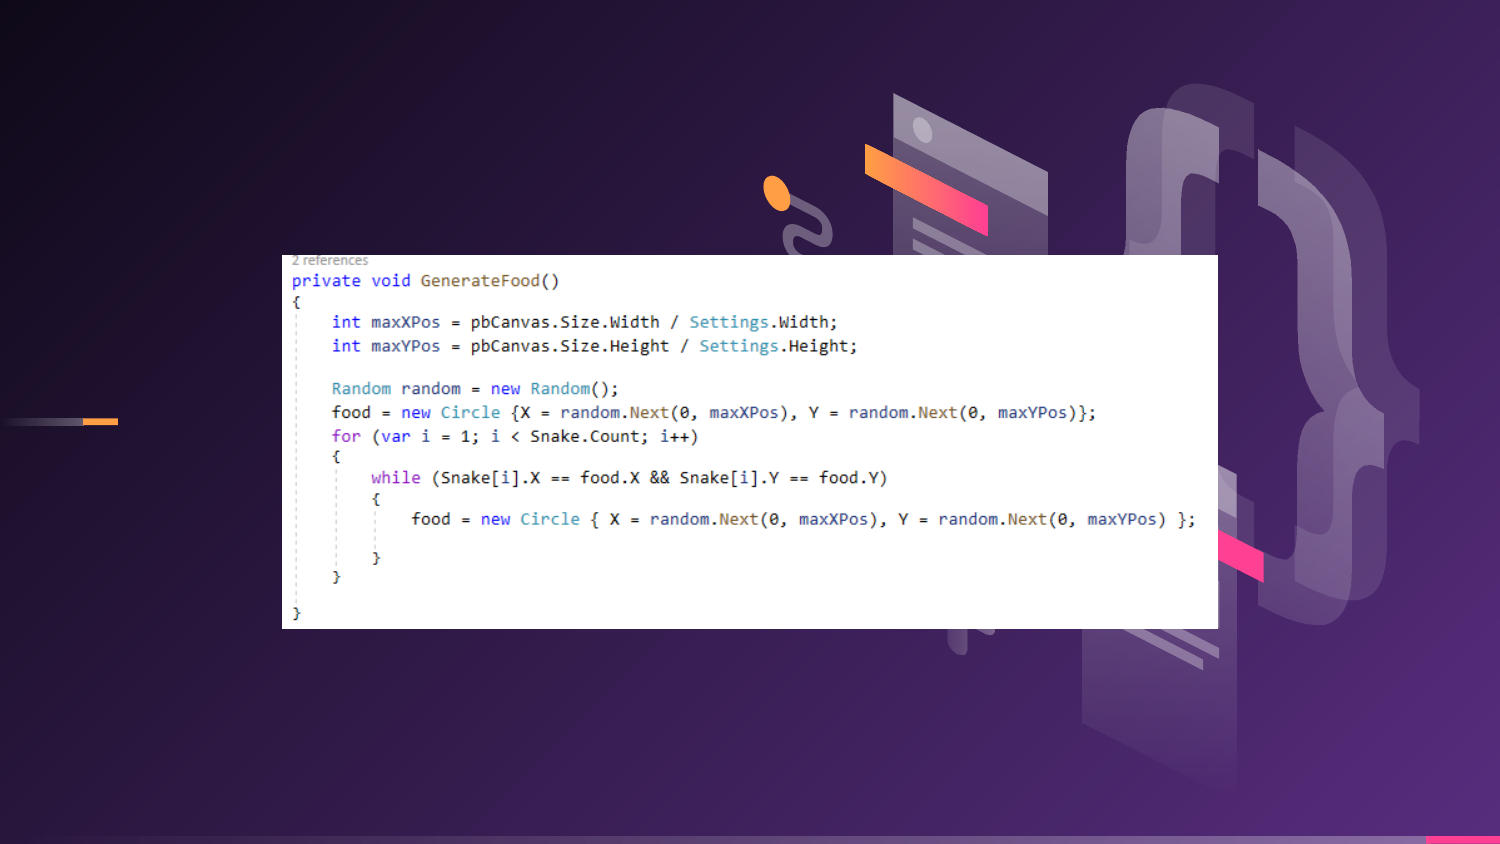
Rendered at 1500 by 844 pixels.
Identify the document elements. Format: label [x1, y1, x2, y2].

text_box [763, 83, 1420, 802]
picture [282, 255, 1218, 629]
